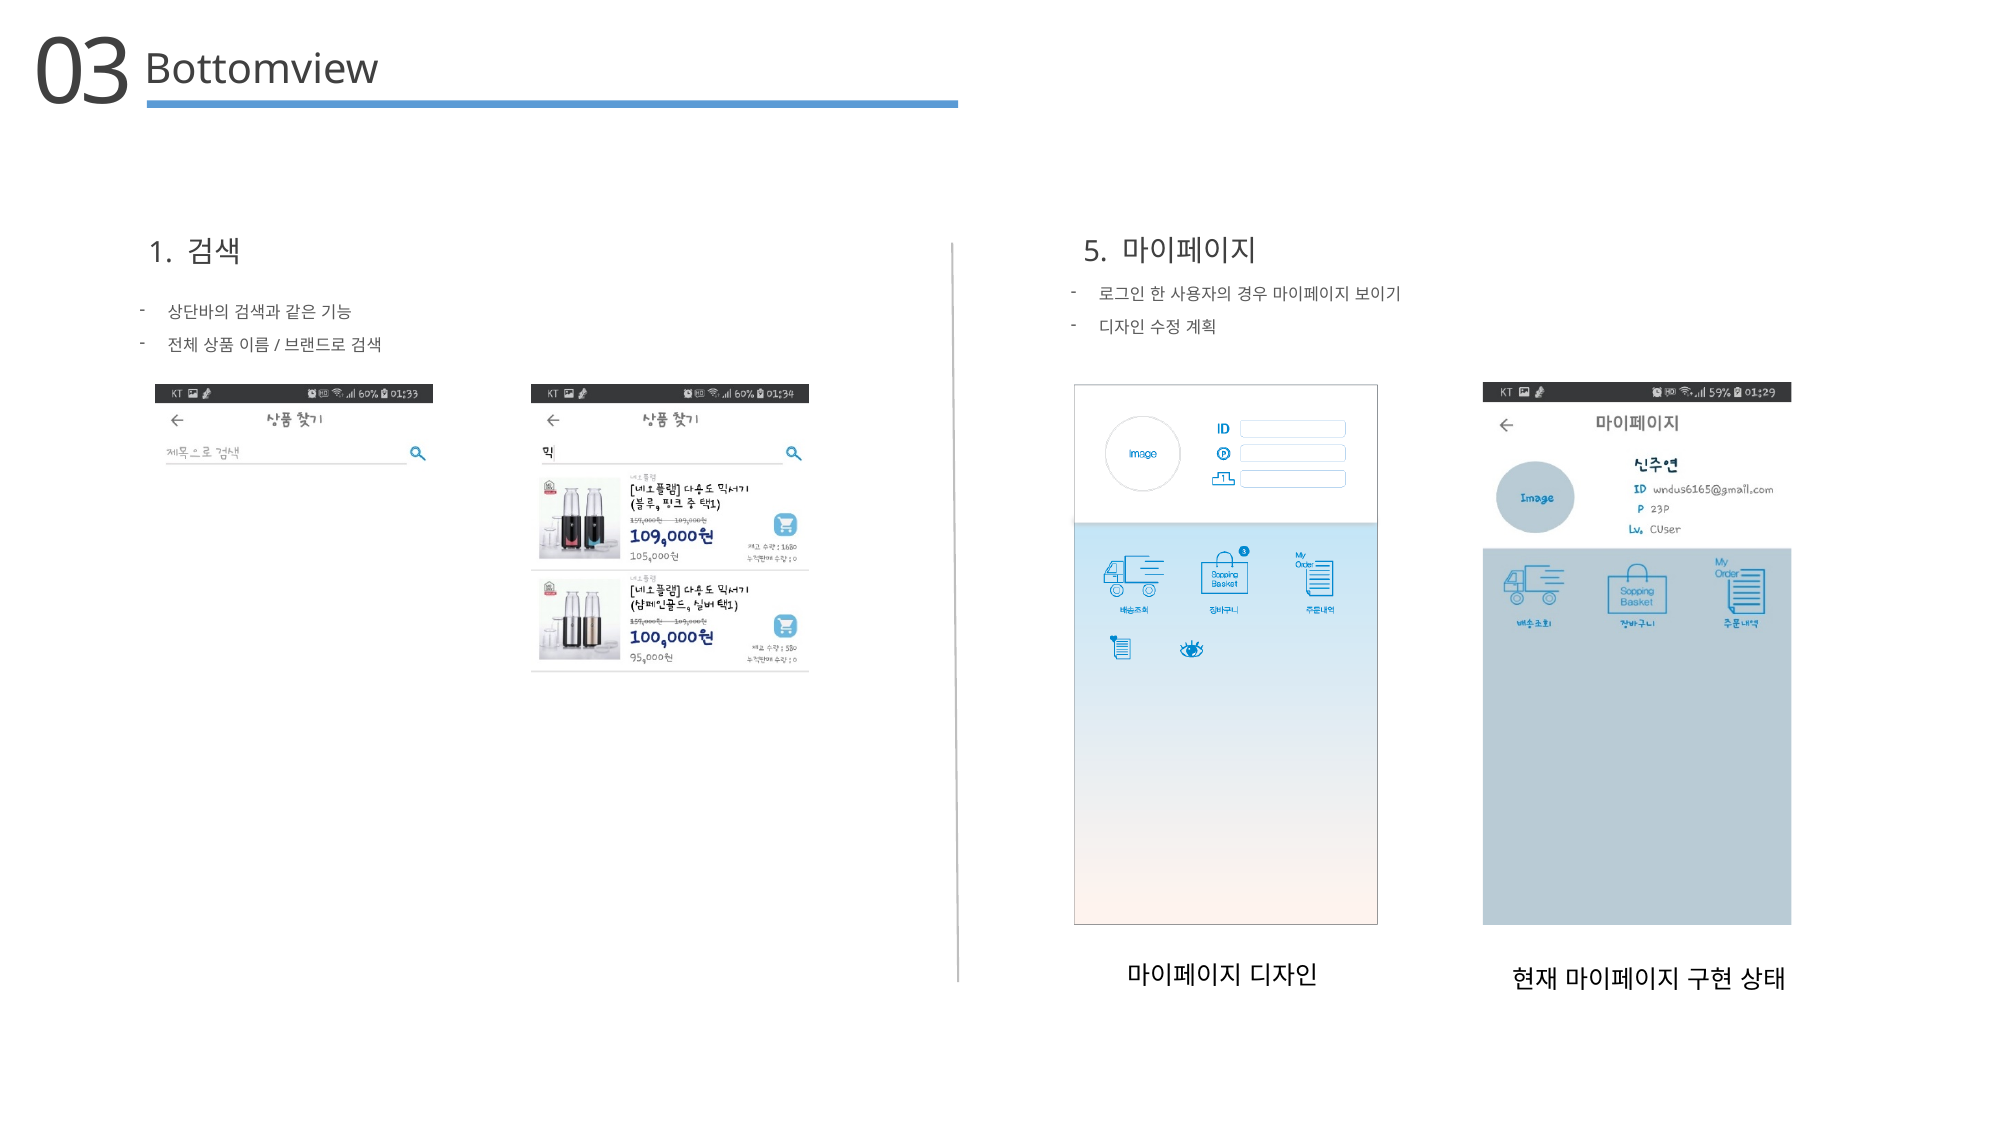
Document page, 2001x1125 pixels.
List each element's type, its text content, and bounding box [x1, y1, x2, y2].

text_box 마이페이지 디자인 [1113, 951, 1334, 997]
text_box 03 [19, 4, 148, 130]
picture [155, 384, 433, 955]
text_box 현재 마이페이지 구현 상태 [1498, 956, 1802, 1002]
text_box [146, 99, 959, 109]
text_box 상단바의 검색과 같은 기능 전체 상품 이름/브랜드로 검색 [133, 288, 428, 356]
picture [531, 384, 809, 955]
text_box 1. 검색 [133, 226, 257, 276]
text_box Bottomview [129, 34, 394, 100]
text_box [952, 242, 959, 983]
picture [1482, 382, 1792, 925]
text_box 5. 마이페이지 [1068, 224, 1273, 270]
picture [1068, 379, 1382, 930]
text_box 로그인 한 사용자의 경우 마이페이지 보이기 디자인 수정 계획 [1065, 270, 1456, 337]
